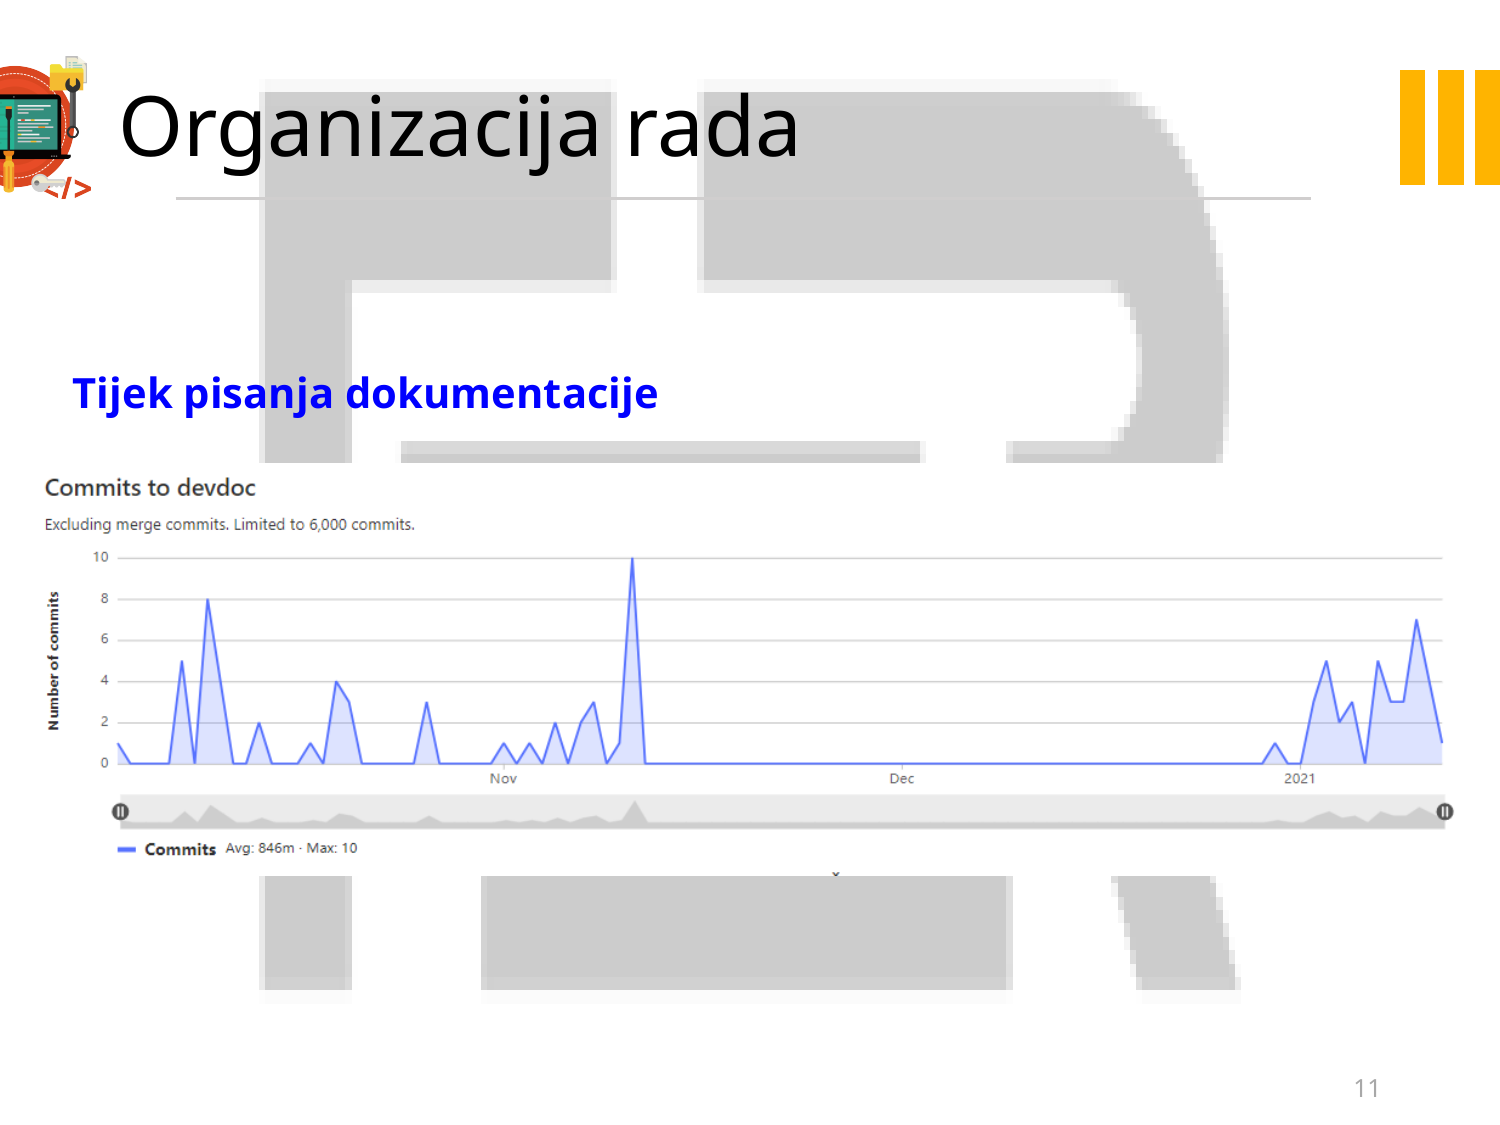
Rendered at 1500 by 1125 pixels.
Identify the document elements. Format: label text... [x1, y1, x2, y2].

slide_number 11 [1310, 1065, 1397, 1125]
text_box Tijek pisanja dokumentacije [57, 359, 674, 424]
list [0, 463, 1499, 876]
title Organizacija rada [103, 59, 1397, 199]
picture [0, 56, 91, 199]
